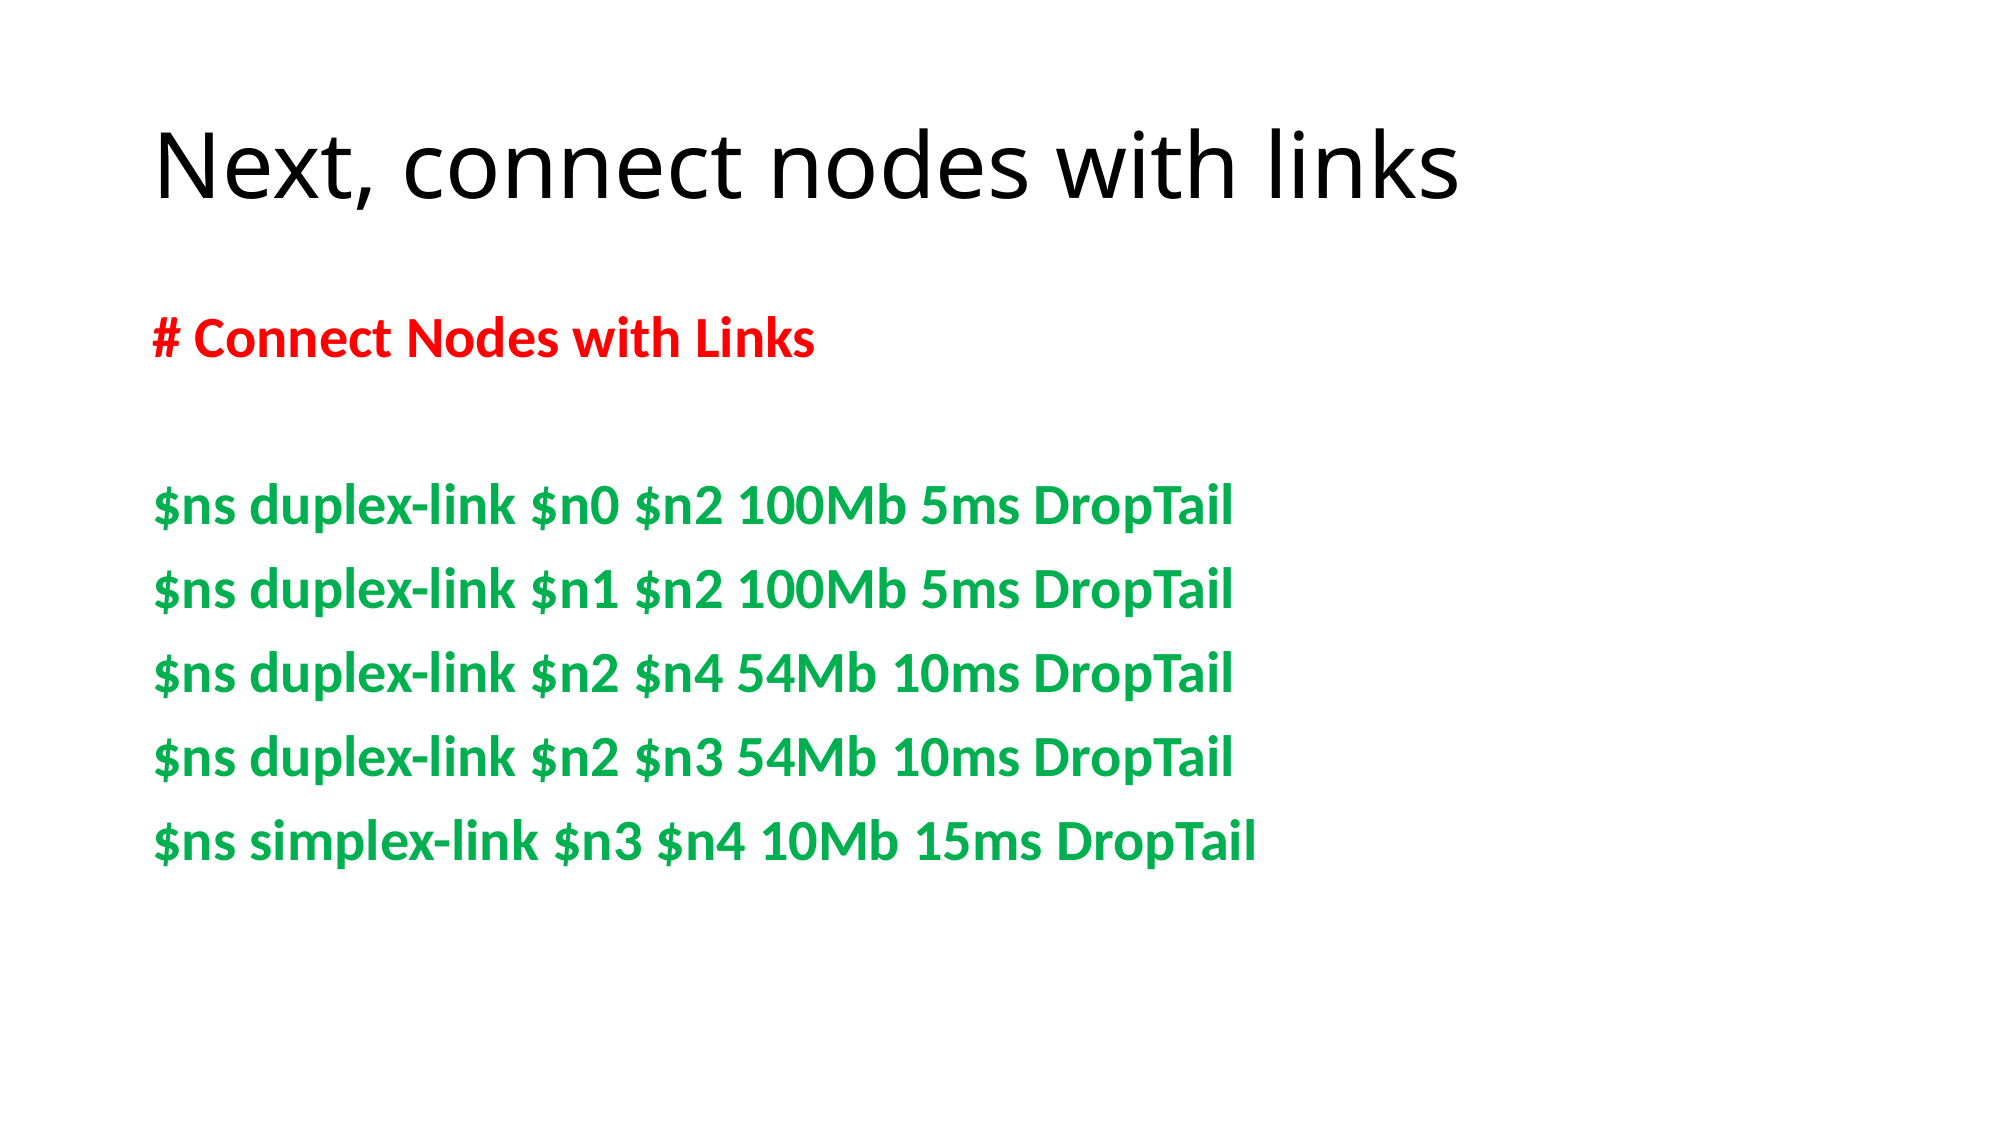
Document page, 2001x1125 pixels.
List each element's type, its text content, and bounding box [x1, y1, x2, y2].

title Next, connect nodes with links [137, 59, 1863, 278]
list # Connect Nodes with Links $ns duplex-link $n0 $n2 100Mb 5ms DropTail $ns duplex-link $n1 $n2 100Mb 5ms DropTail $ns duplex-link $n2 $n4 54Mb 10ms DropTail $ns duplex-link $n2 $n3 54Mb 10ms DropTail $ns simplex-link $n3 $n4 10Mb 15ms DropTail [137, 299, 1863, 1014]
